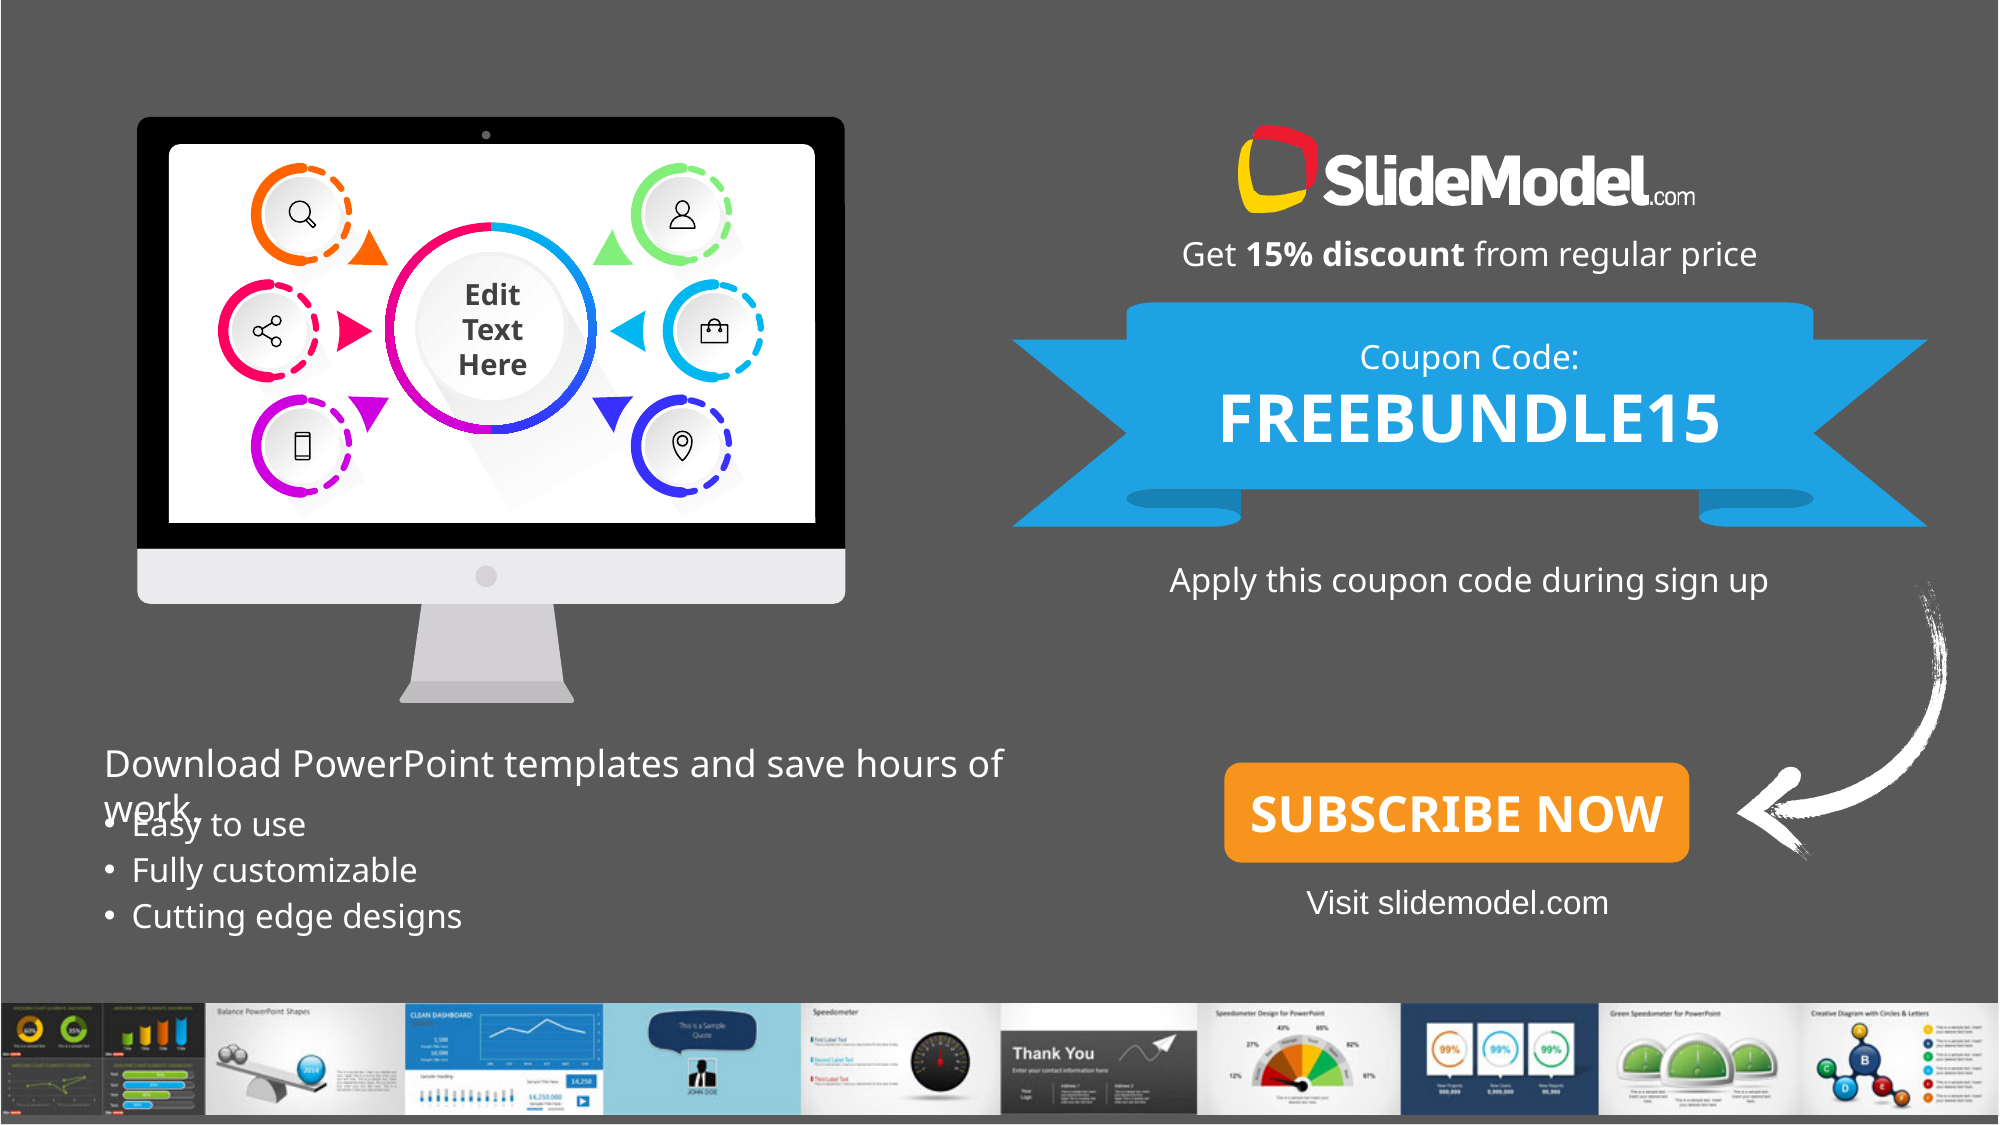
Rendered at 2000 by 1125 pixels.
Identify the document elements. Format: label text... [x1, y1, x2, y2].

text_box [1012, 302, 1928, 527]
text_box Apply this coupon code during sign up [1129, 551, 1811, 607]
text_box Visit slidemodel.com [1247, 874, 1669, 928]
text_box Coupon Code: FREEBUNDLE15 [1173, 328, 1767, 464]
text_box [0, 0, 2000, 1003]
text_box Get 15% discount from regular price [1058, 225, 1882, 281]
picture [0, 1003, 1999, 1115]
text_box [222, 167, 762, 505]
picture [1237, 125, 1695, 213]
text_box [1736, 594, 1948, 861]
text_box [1928, 587, 1937, 601]
text_box Download PowerPoint templates and save hours of work. [88, 732, 1059, 838]
text_box SUBSCRIBE NOW [1222, 760, 1692, 865]
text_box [136, 116, 846, 704]
text_box Easy to use Fully customizable Cutting edge designs [88, 838, 863, 943]
